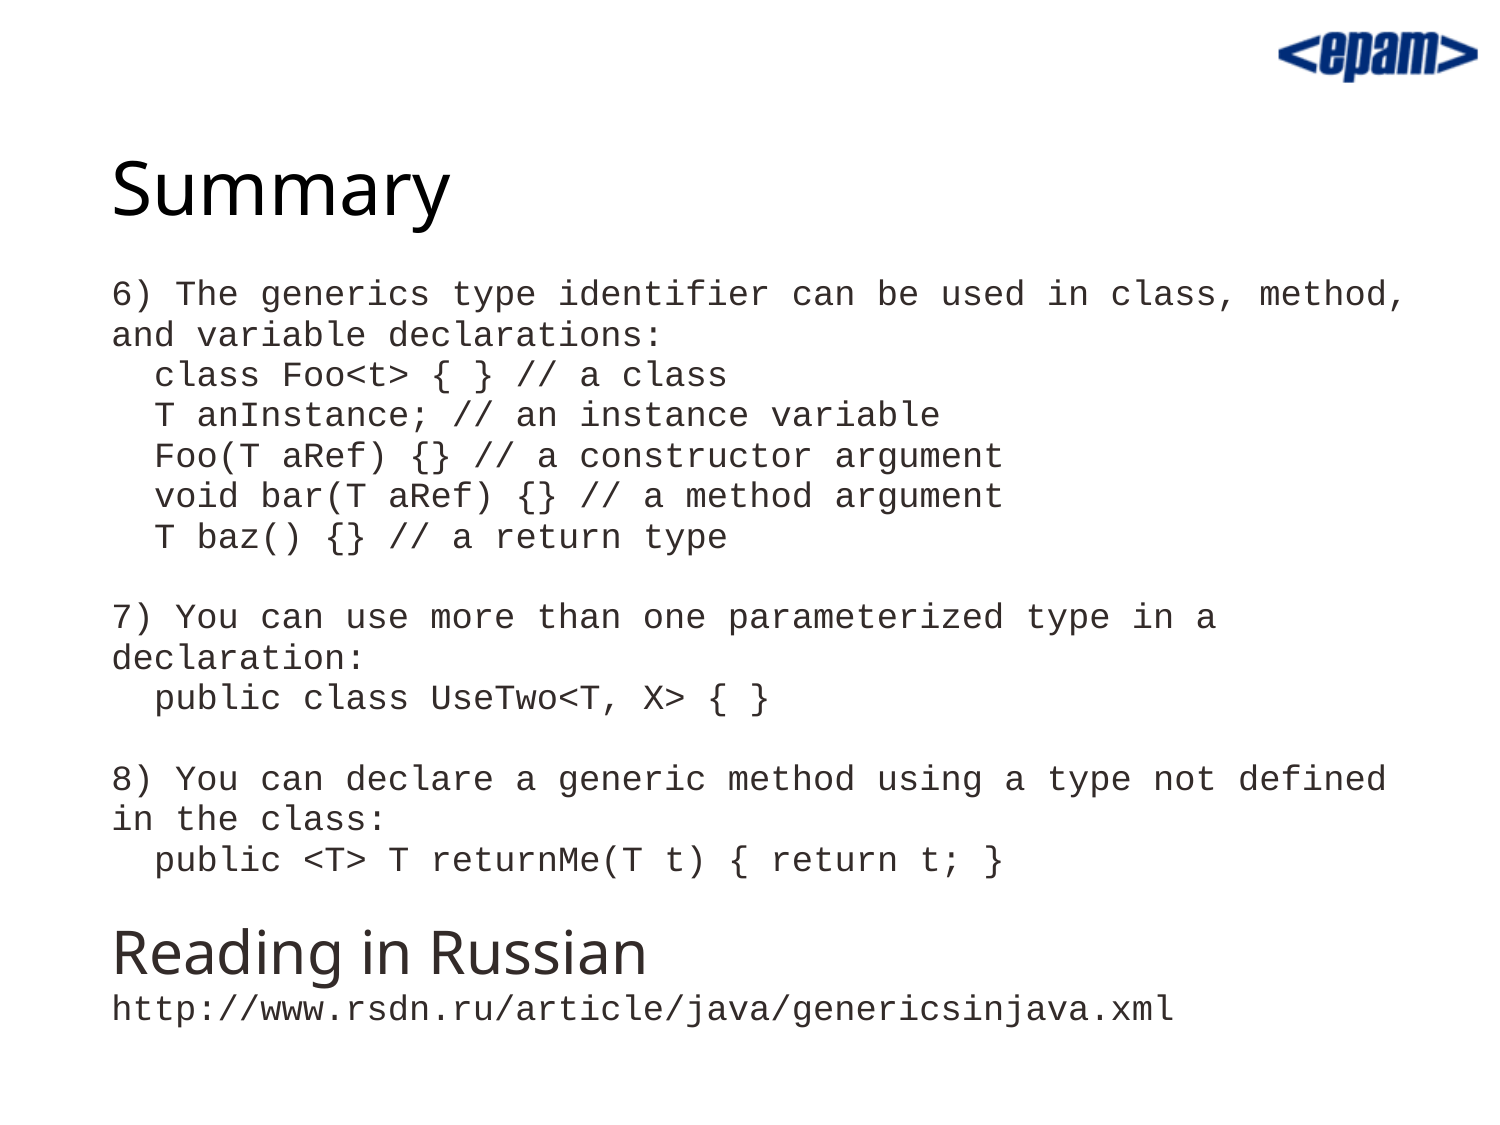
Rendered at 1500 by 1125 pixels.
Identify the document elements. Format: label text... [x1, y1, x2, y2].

text_box Summary 6) The generics type identifier can be used in class, method, and variable declarations: class Foo<t> { } // a class T anInstance; // an instance variable Foo(T aRef) {} // a constructor argument void bar(T aRef) {} // a method argument T baz() {} // a return type 7) You can use more than one parameterized type in a declaration: public class UseTwo<T, X> { } 8) You can declare a generic method using a type not defined in the class: public <T> T returnMe(T t) { return t; } Reading in Russian http://www.rsdn.ru/article/java/genericsinjava.xml [111, 147, 1410, 1029]
picture [1246, 0, 1500, 102]
